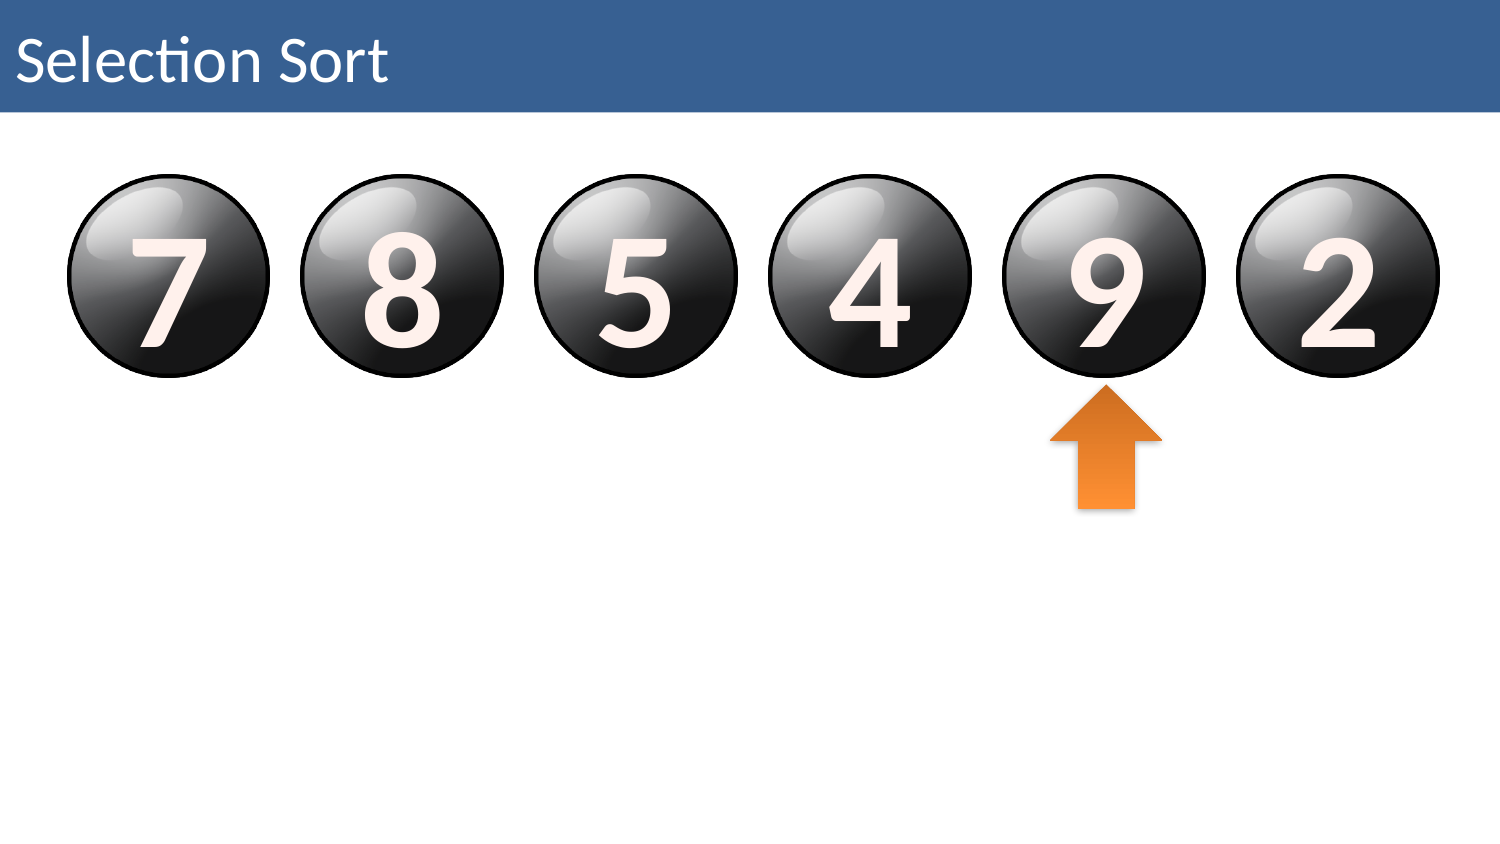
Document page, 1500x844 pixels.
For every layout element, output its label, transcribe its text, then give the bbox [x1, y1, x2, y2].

text_box Selection Sort [0, 0, 1500, 113]
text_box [999, 171, 1209, 381]
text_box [765, 171, 975, 381]
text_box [531, 171, 741, 381]
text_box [1233, 171, 1443, 381]
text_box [297, 171, 507, 381]
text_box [63, 171, 274, 381]
text_box [1050, 389, 1163, 510]
